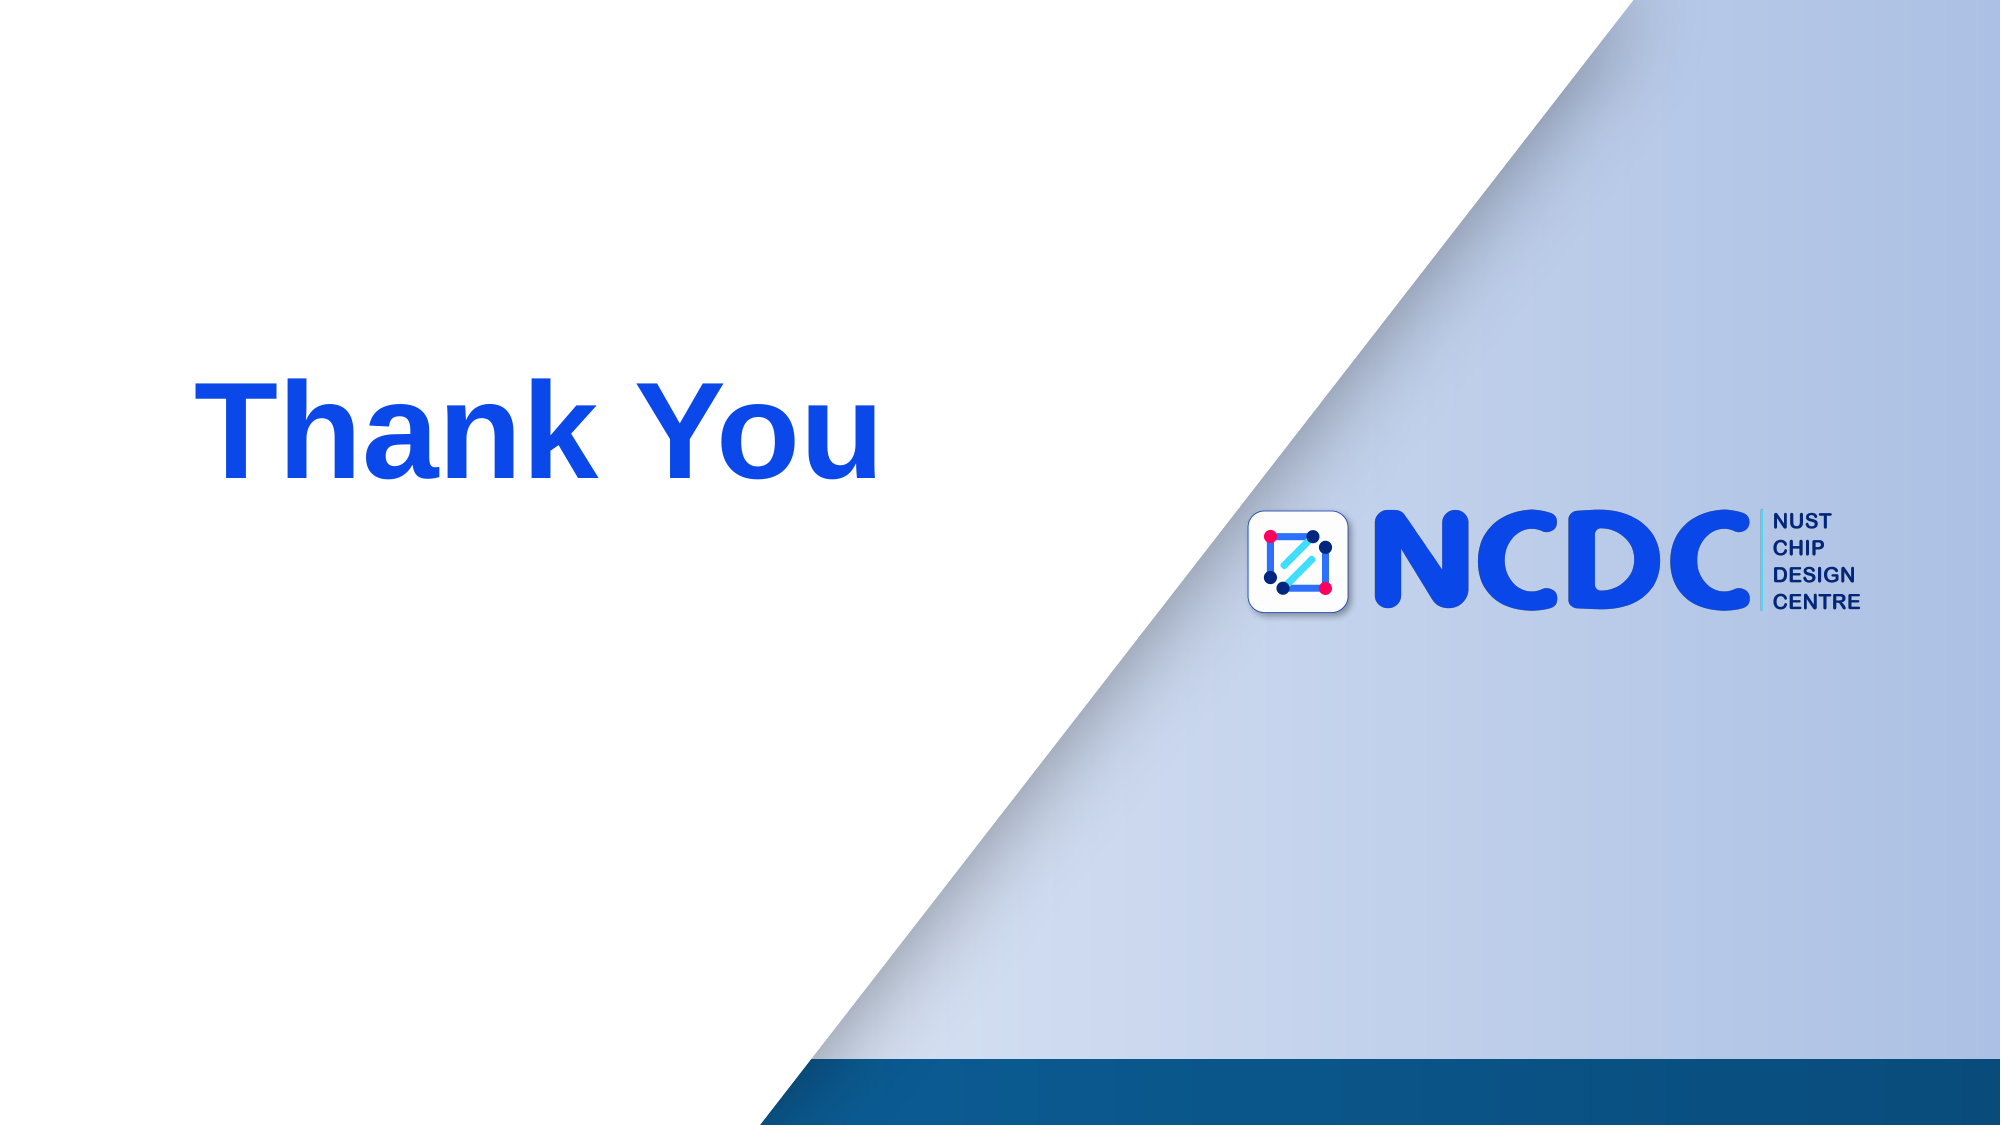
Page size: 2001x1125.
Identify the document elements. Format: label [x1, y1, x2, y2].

picture [1241, 484, 1861, 640]
